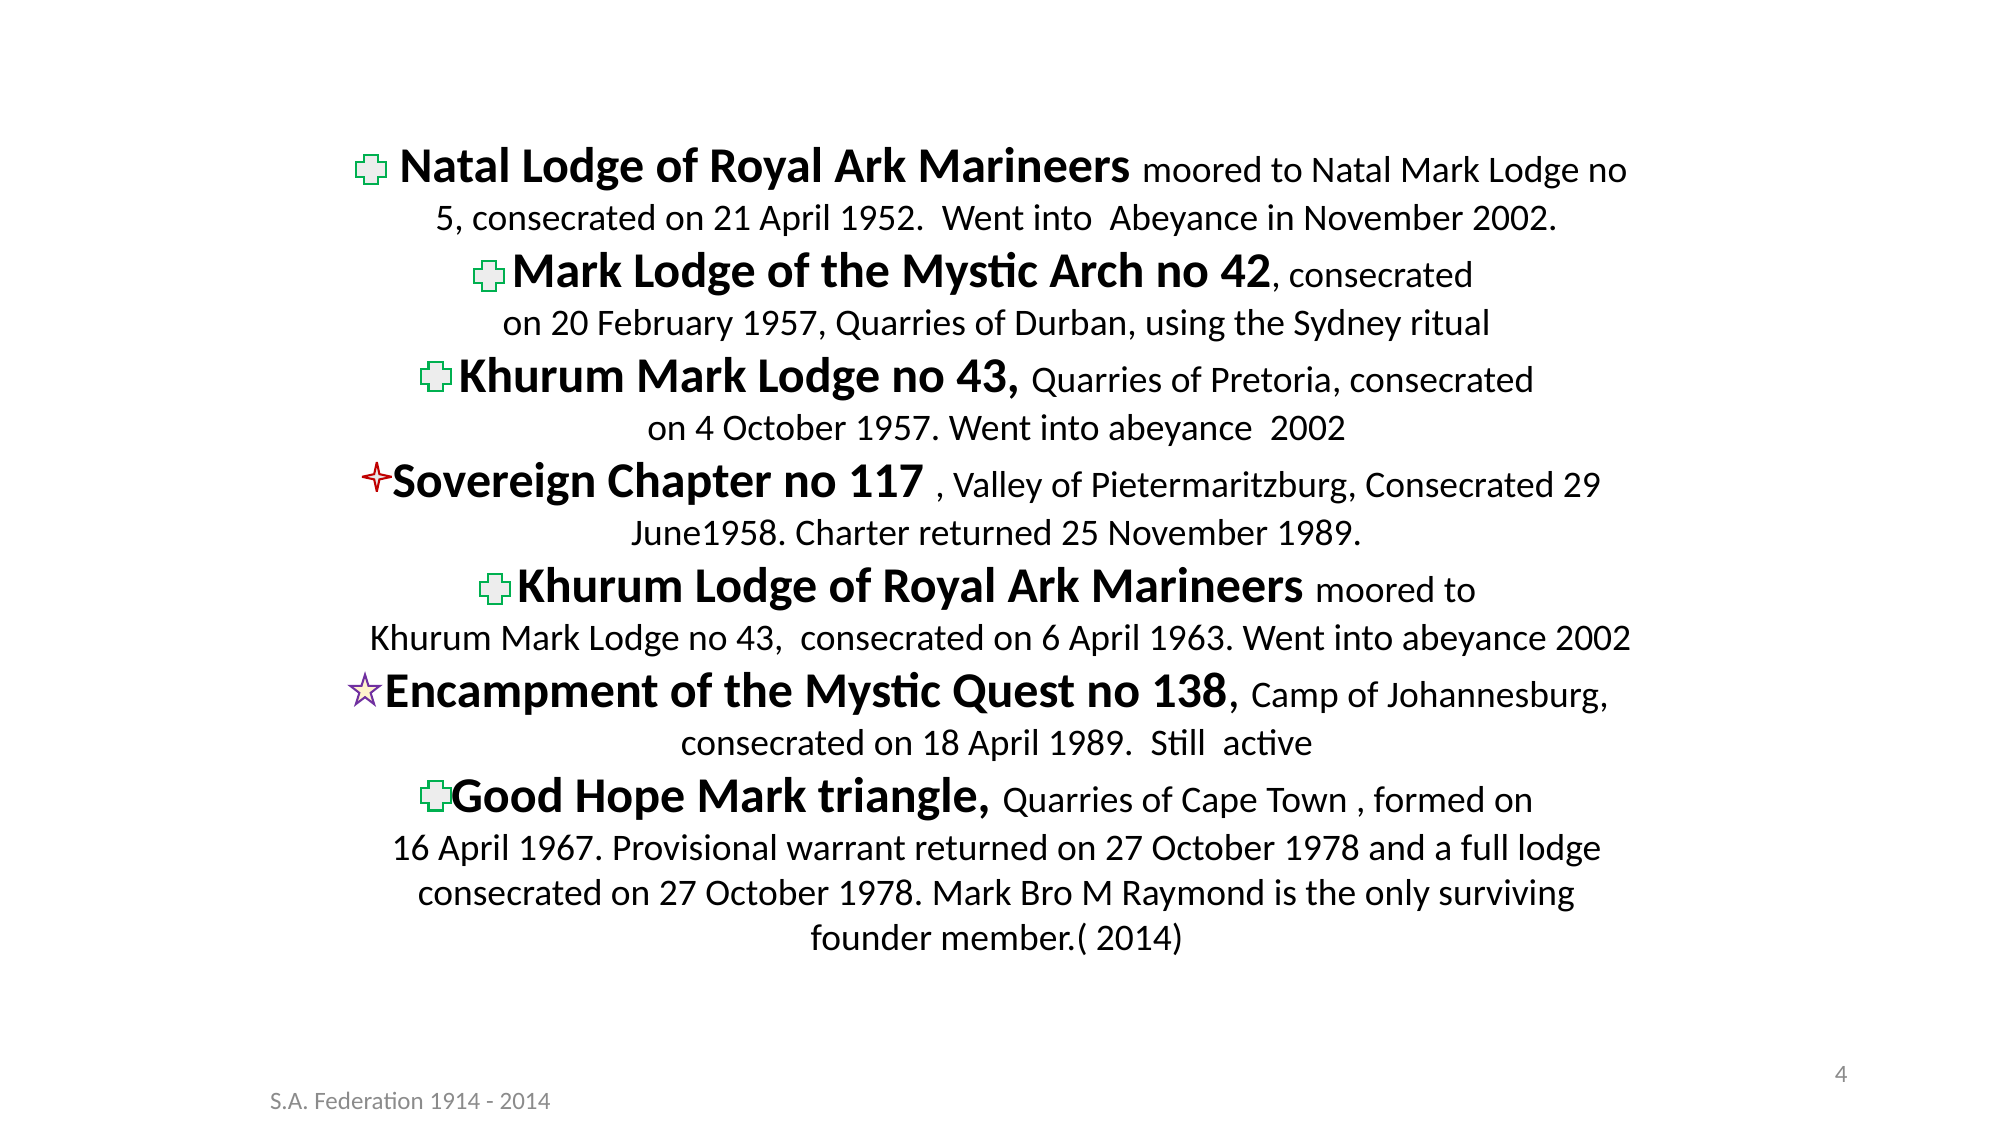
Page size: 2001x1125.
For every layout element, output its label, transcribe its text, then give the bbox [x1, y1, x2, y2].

text_box [361, 461, 392, 492]
text_box [347, 671, 383, 707]
slide_number 4 [1412, 1042, 1863, 1103]
text_box [473, 260, 505, 292]
text_box [355, 154, 387, 185]
footer S.A. Federation 1914 - 2014 [173, 1069, 649, 1125]
text_box [420, 361, 452, 392]
text_box [479, 573, 511, 605]
text_box [420, 780, 452, 812]
text_box Natal Lodge of Royal Ark Marineers moored to Natal Mark Lodge no 5, consecrated on 21 April 1952. Went into Abeyance in November 2002. Mark Lodge of the Mystic Arch no 42, consecrated on 20 February 1957, Quarries of Durban, using the Sydney ritual Khurum Mark Lodge no 43, Quarries of Pretoria, consecrated on 4 October 1957. Went into abeyance 2002 Sovereign Chapter no 117 , Valley of Pietermaritzburg, Consecrated 29 June1958. Charter returned 25 November 1989. Khurum Lodge of Royal Ark Marineers moored to Khurum Mark Lodge no 43, consecrated on 6 April 1963. Went into abeyance 2002 Encampment of the Mystic Quest no 138, Camp of Johannesburg, consecrated on 18 April 1989. Still active Good Hope Mark triangle, Quarries of Cape Town , formed on 16 April 1967. Provisional warrant returned on 27 October 1978 and a full lodge consecrated on 27 October 1978. Mark Bro M Raymond is the only surviving founder member.( 2014) [344, 125, 1650, 1011]
